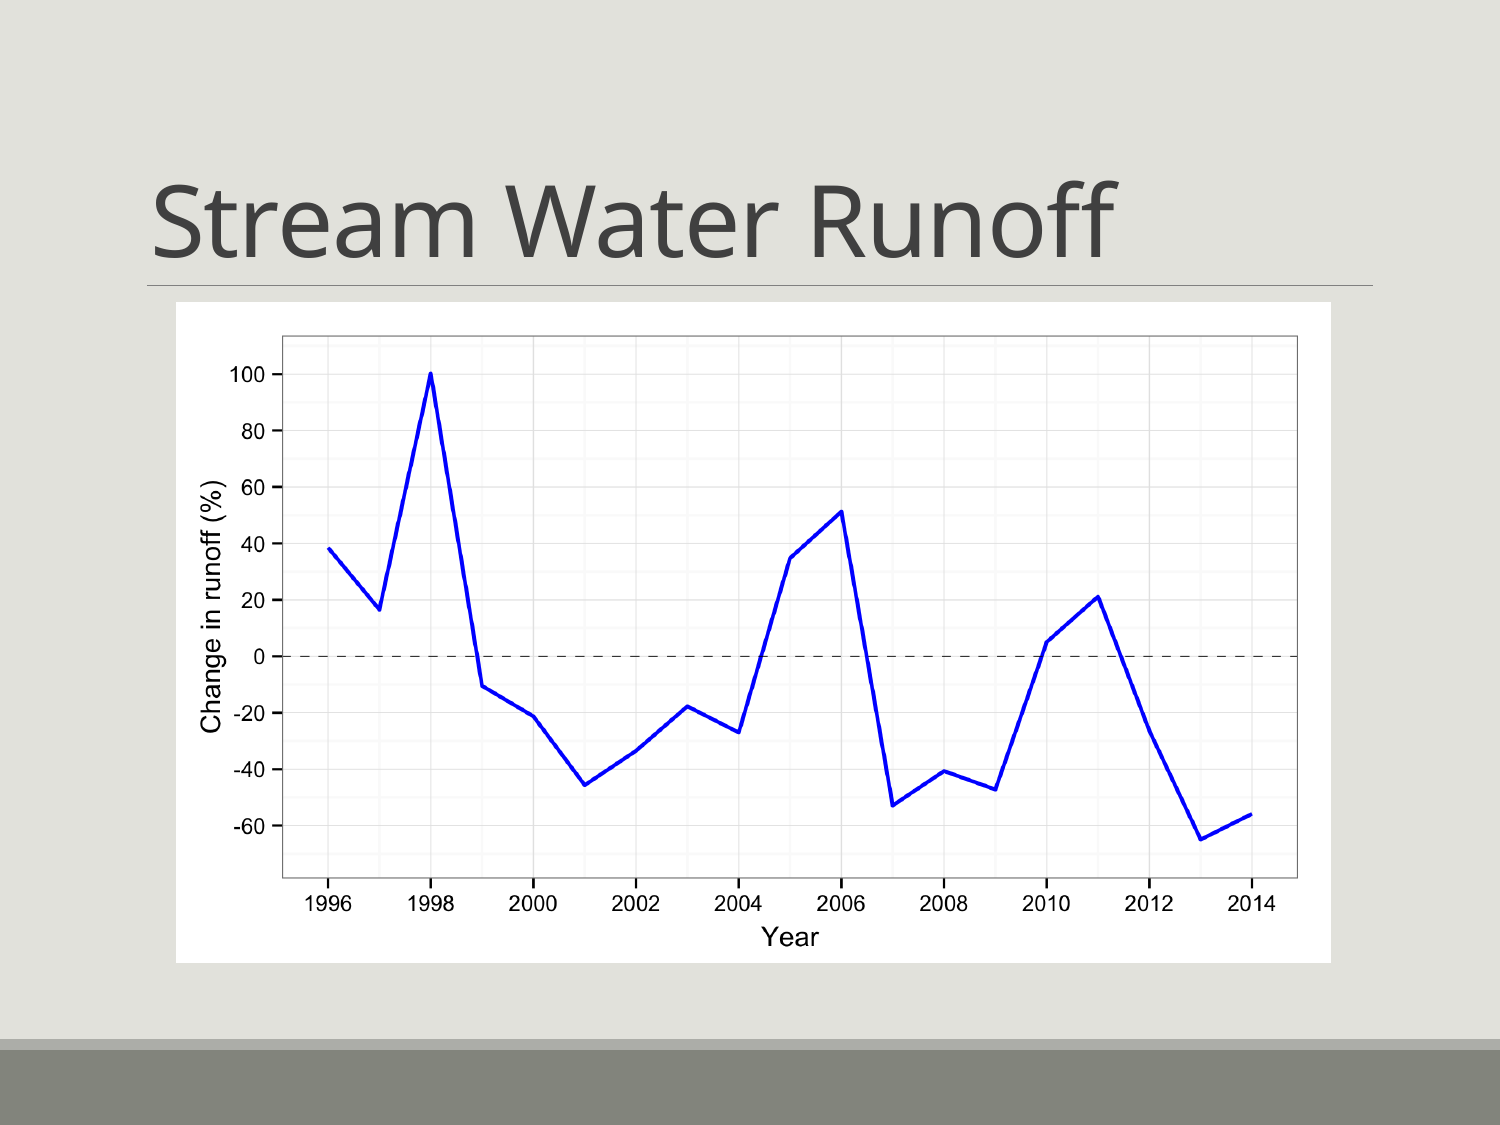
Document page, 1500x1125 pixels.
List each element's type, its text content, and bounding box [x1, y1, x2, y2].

title Stream Water Runoff [135, 47, 1373, 285]
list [175, 302, 1332, 964]
